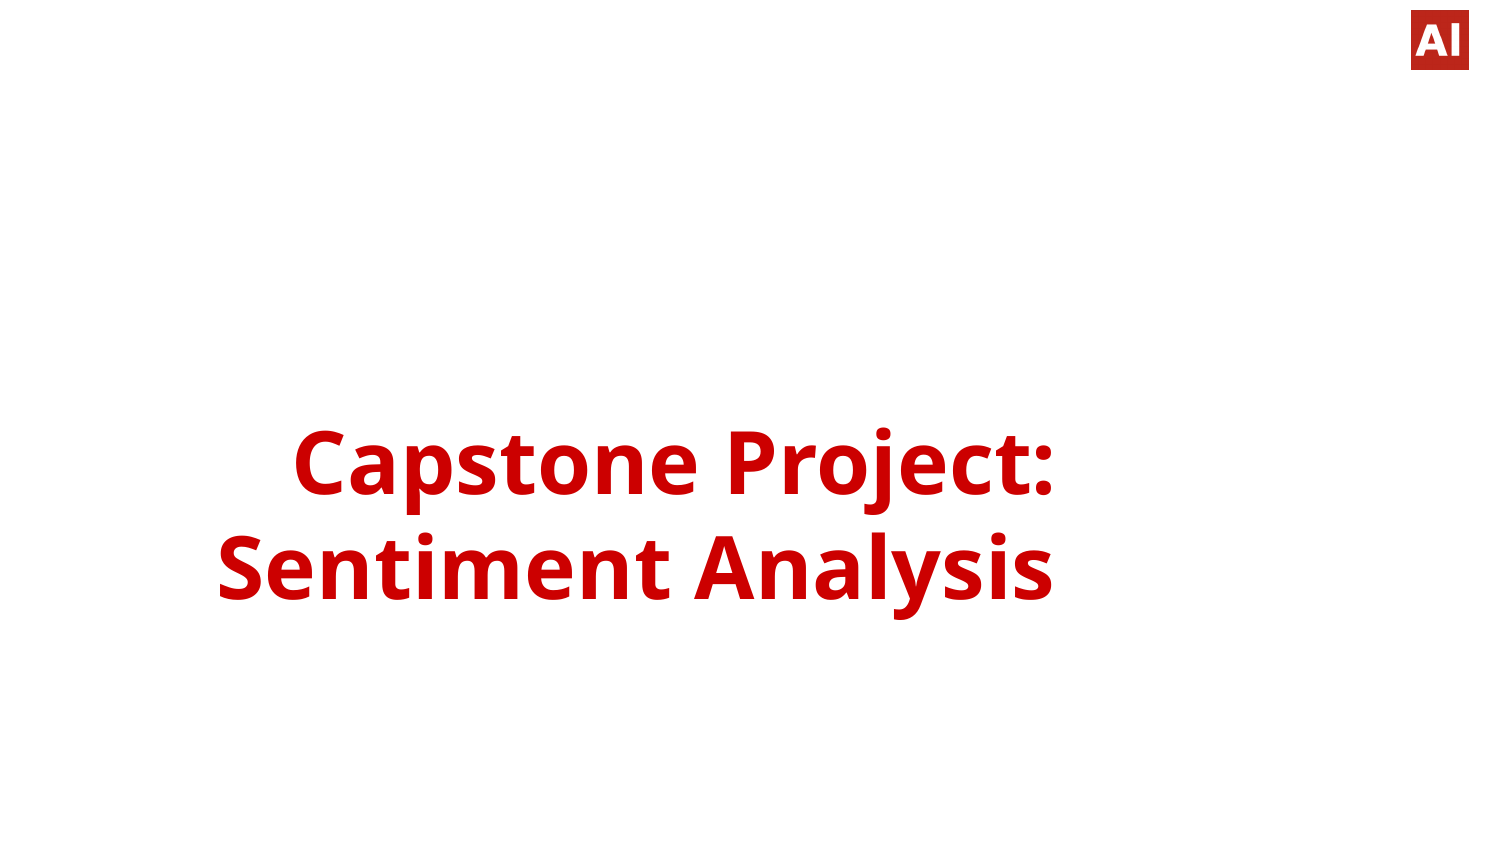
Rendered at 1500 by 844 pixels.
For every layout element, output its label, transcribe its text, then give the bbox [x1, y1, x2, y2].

picture [1411, 10, 1469, 70]
title Capstone Project: Sentiment Analysis [51, 85, 1449, 792]
